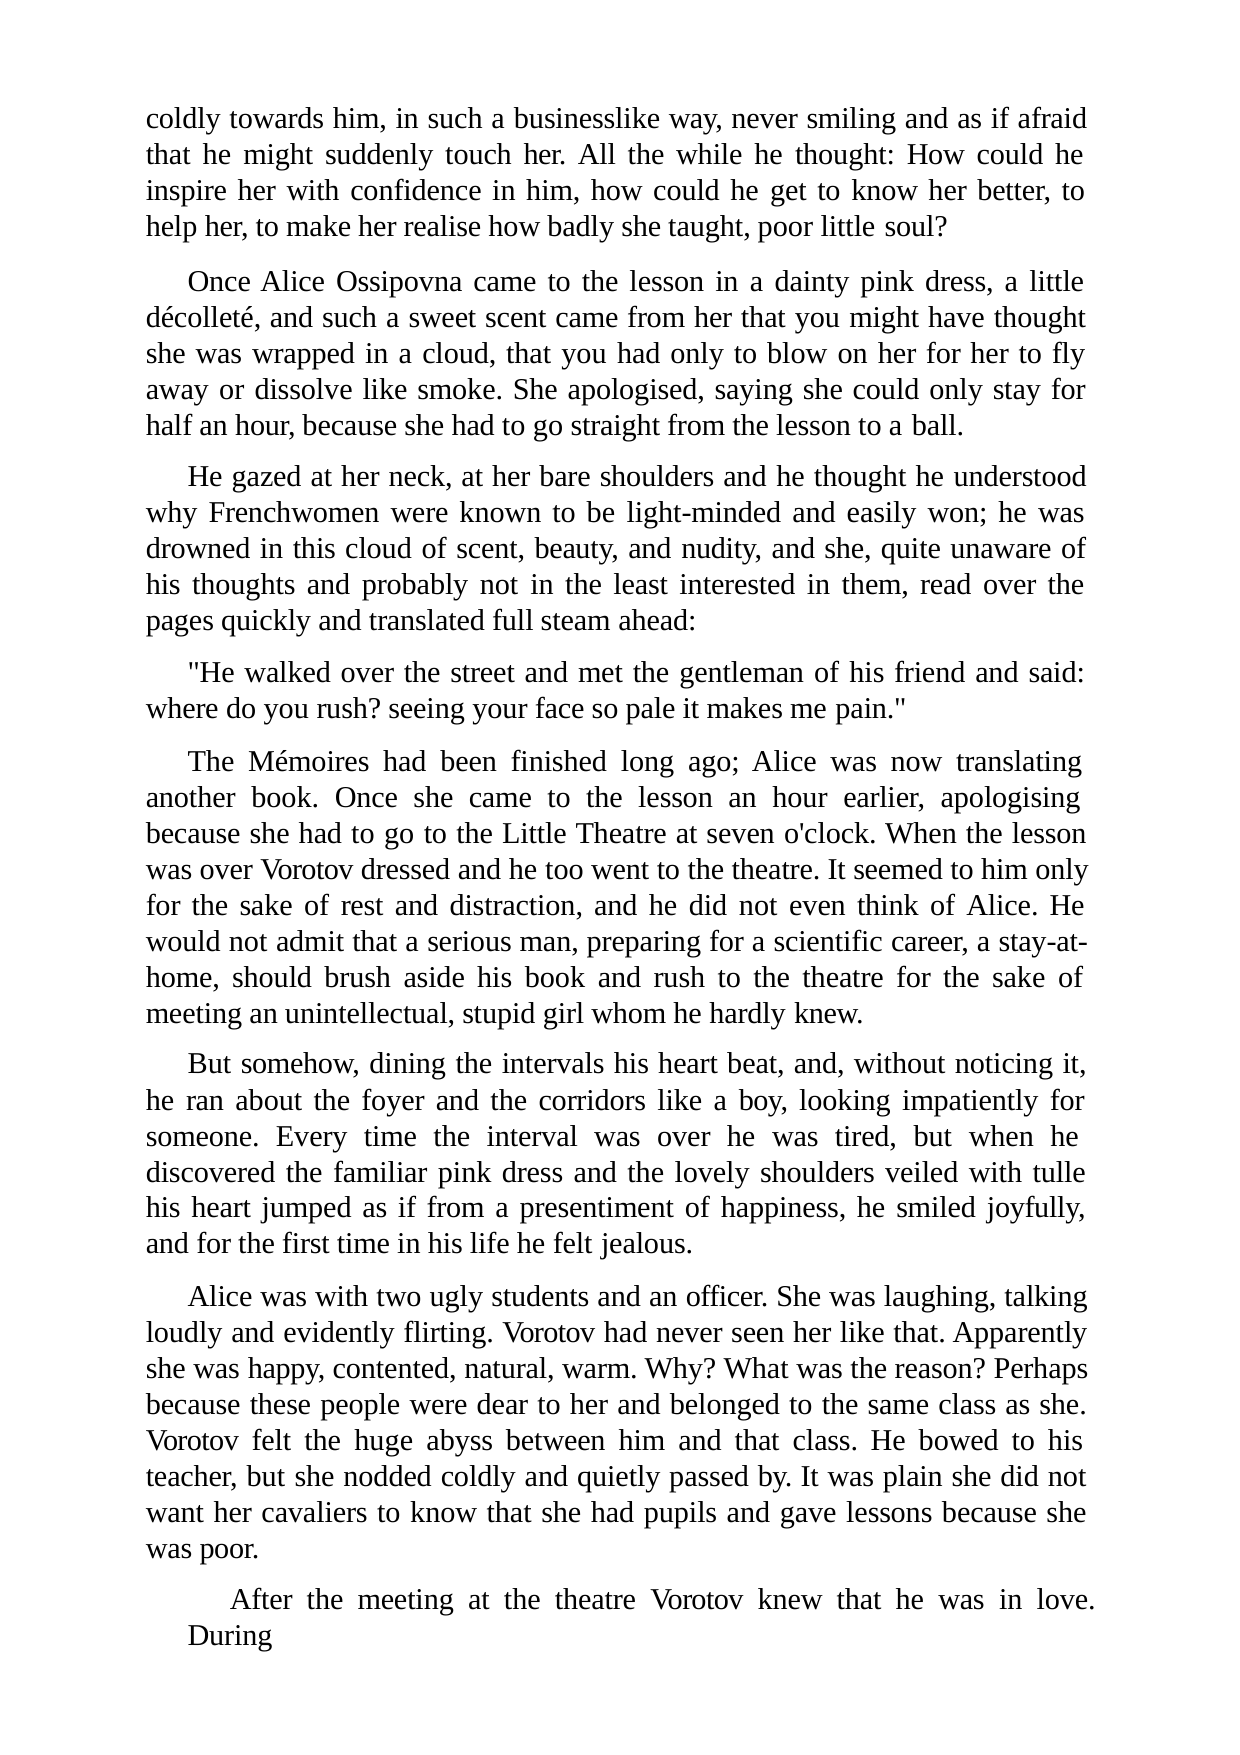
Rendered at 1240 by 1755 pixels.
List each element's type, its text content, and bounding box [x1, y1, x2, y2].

text_box coldly towards him, in such a businesslike way, never smiling and as if afraid that he might suddenly touch her. All the while he thought: How could he inspire her with confidence in him, how could he get to know her better, to help her, to make her realise how badly she taught, poor little soul? Once Alice Ossipovna came to the lesson in a dainty pink dress, a little décolleté, and such a sweet scent came from her that you might have thought she was wrapped in a cloud, that you had only to blow on her for her to fly away or dissolve like smoke. She apologised, saying she could only stay for half an hour, because she had to go straight from the lesson to a ball. He gazed at her neck, at her bare shoulders and he thought he understood why Frenchwomen were known to be light-minded and easily won; he was drowned in this cloud of scent, beauty, and nudity, and she, quite unaware of his thoughts and probably not in the least interested in them, read over the pages quickly and translated full steam ahead: "He walked over the street and met the gentleman of his friend and said: where do you rush? seeing your face so pale it makes me pain." The Mémoires had been finished long ago; Alice was now translating another book. Once she came to the lesson an hour earlier, apologising because she had to go to the Little Theatre at seven o'clock. When the lesson was over Vorotov dressed and he too went to the theatre. It seemed to him only for the sake of rest and distraction, and he did not even think of Alice. He would not admit that a serious man, preparing for a scientific career, a stay-at- home, should brush aside his book and rush to the theatre for the sake of meeting an unintellectual, stupid girl whom he hardly knew. But somehow, dining the intervals his heart beat, and, without noticing it, he ran about the foyer and the corridors like a boy, looking impatiently for someone. Every time the interval was over he was tired, but when he discovered the familiar pink dress and the lovely shoulders veiled with tulle his heart jumped as if from a presentiment of happiness, he smiled joyfully, and for the first time in his life he felt jealous. Alice was with two ugly students and an officer. She was laughing, talking loudly and evidently flirting. Vorotov had never seen her like that. Apparently she was happy, contented, natural, warm. Why? What was the reason? Perhaps because these people were dear to her and belonged to the same class as she. Vorotov felt the huge abyss between him and that class. He bowed to his teacher, but she nodded coldly and quietly passed by. It was plain she did not want her cavaliers to know that she had pupils and gave lessons because she was poor. After the meeting at the theatre Vorotov knew that he was in love. During [143, 98, 1097, 1652]
